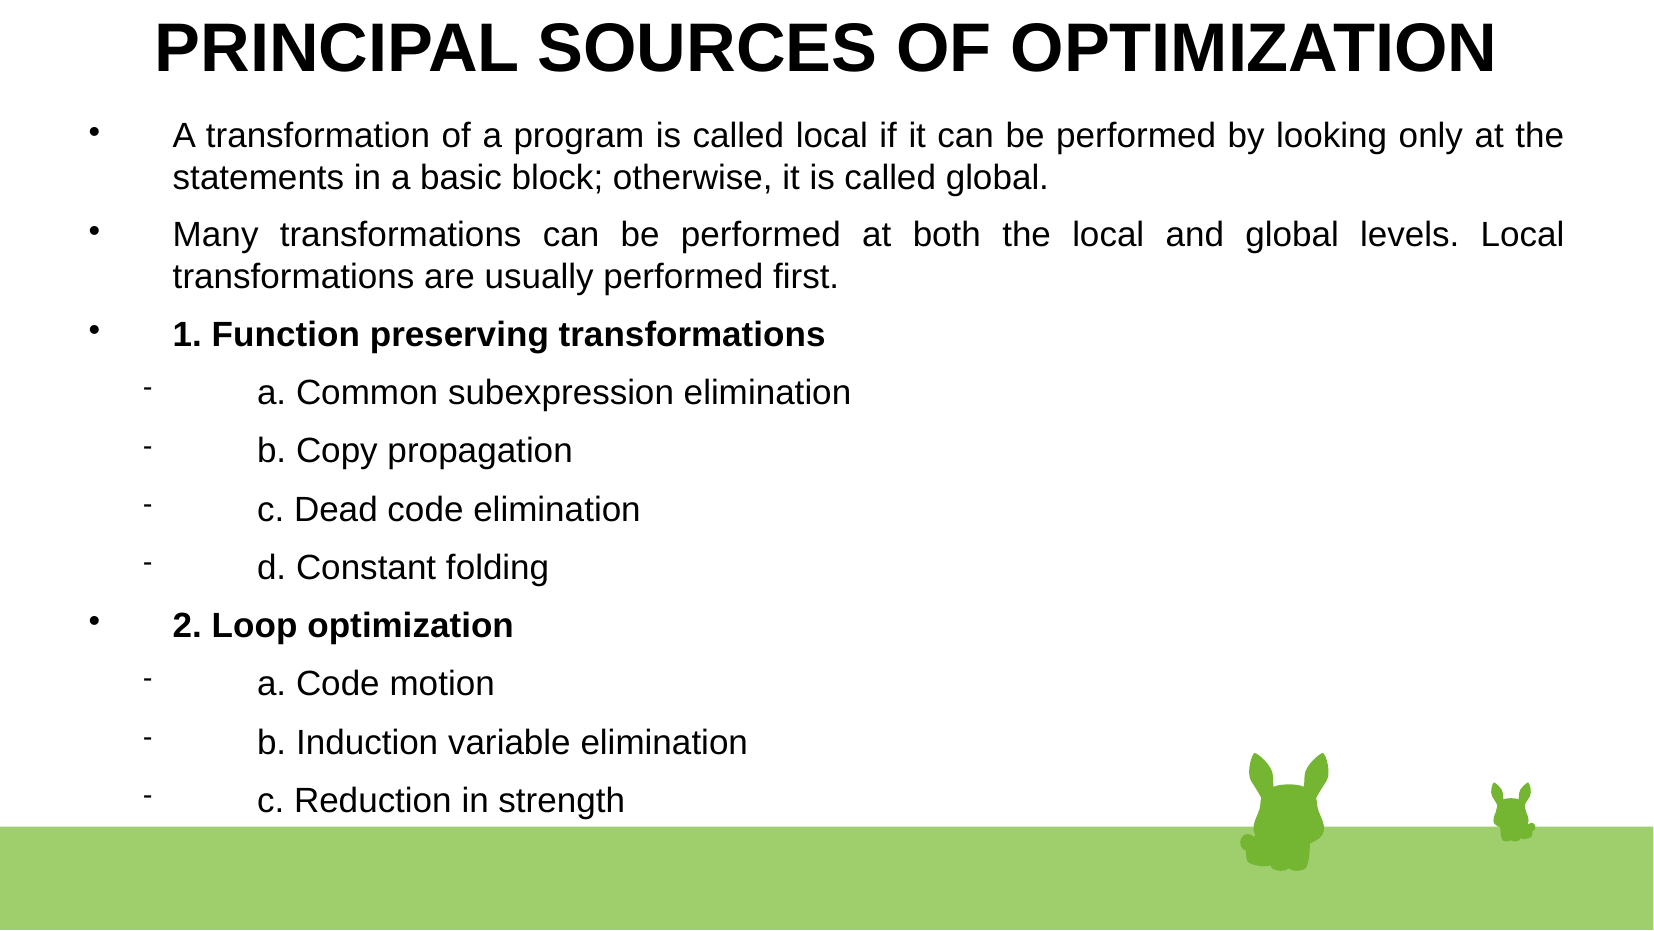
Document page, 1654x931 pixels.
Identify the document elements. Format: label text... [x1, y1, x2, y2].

list A transformation of a program is called local if it can be performed by looking only at the statements in a basic block; otherwise, it is called global. Many transformations can be performed at both the local and global levels. Local transformations are usually performed first. 1. Function preserving transformations a. Common subexpression elimination b. Copy propagation c. Dead code elimination d. Constant folding 2. Loop optimization a. Code motion b. Induction variable elimination c. Reduction in strength [88, 112, 1565, 825]
title PRINCIPAL SOURCES OF OPTIMIZATION [88, 0, 1565, 112]
